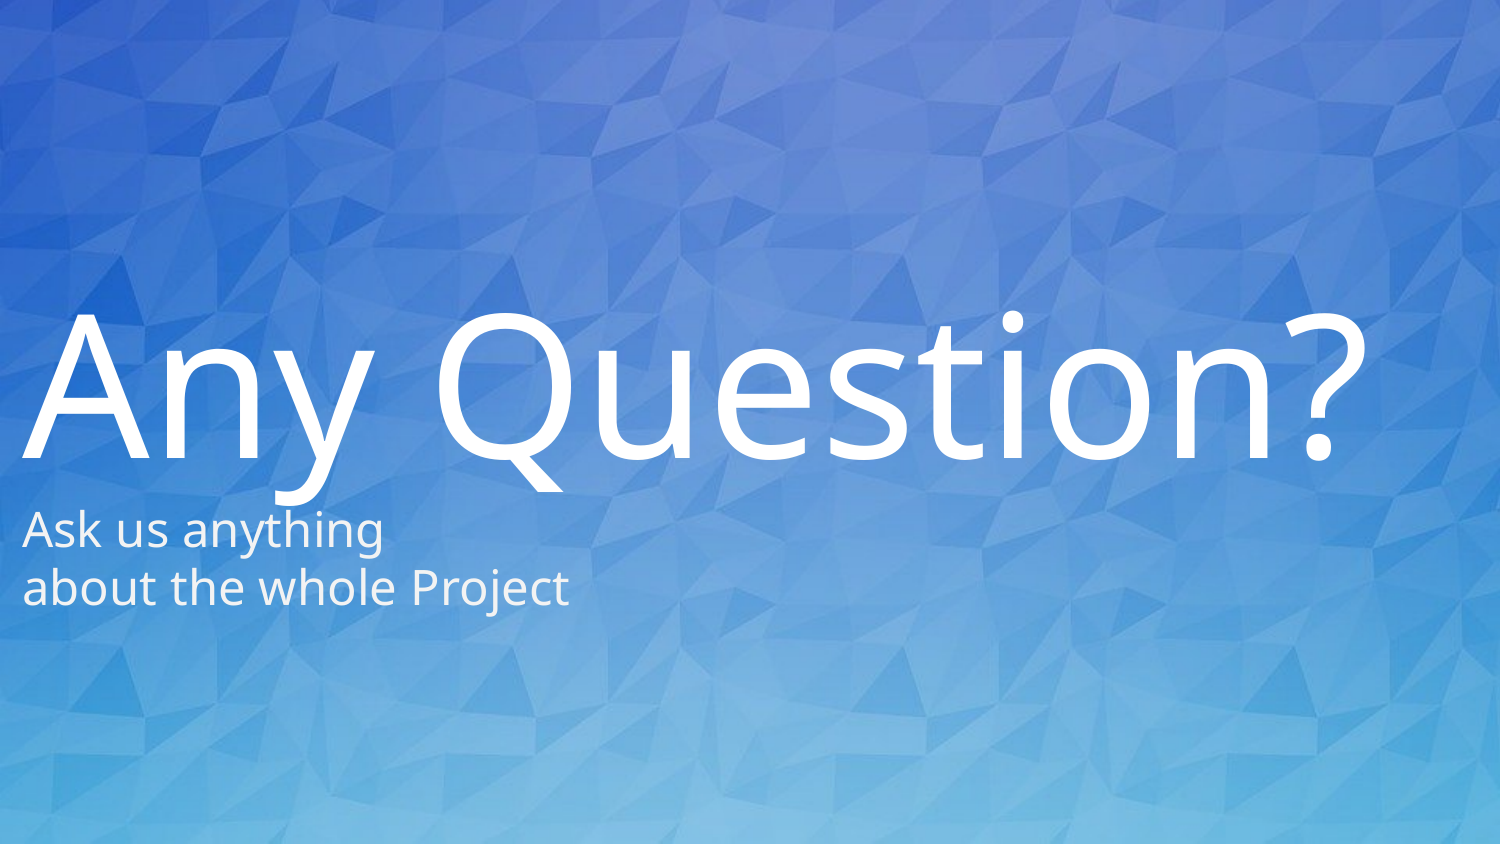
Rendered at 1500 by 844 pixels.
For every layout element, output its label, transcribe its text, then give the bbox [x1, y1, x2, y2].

title Any Question? [7, 176, 1500, 514]
subtitle Ask us anything about the whole Project [7, 483, 1405, 633]
picture [0, 0, 1500, 844]
